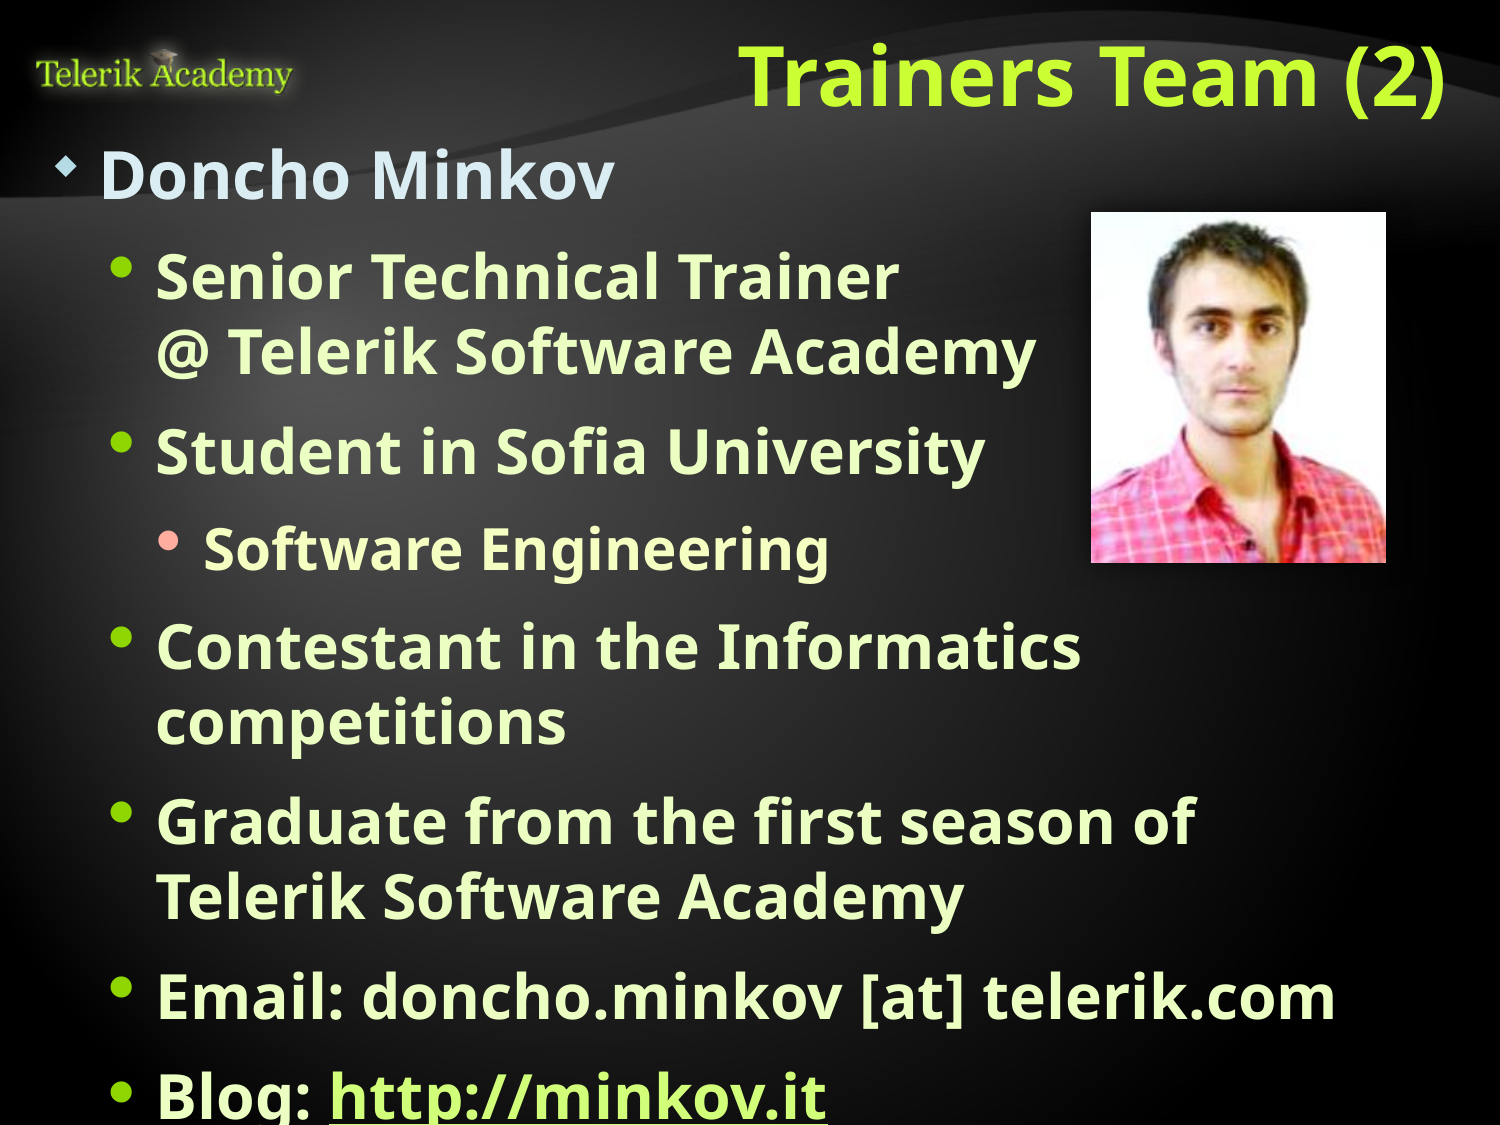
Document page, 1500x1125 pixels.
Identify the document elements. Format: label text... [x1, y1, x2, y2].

list Doncho Minkov Senior Technical Trainer @ Telerik Software Academy Student in Sofia University Software Engineering Contestant in the Informatics competitions Graduate from the first season of Telerik Software Academy Email: doncho.minkov [at] telerik.com Blog: http://minkov.it [37, 125, 1463, 1050]
picture [0, 0, 1500, 1125]
title Trainers Team (2) [300, 12, 1463, 125]
